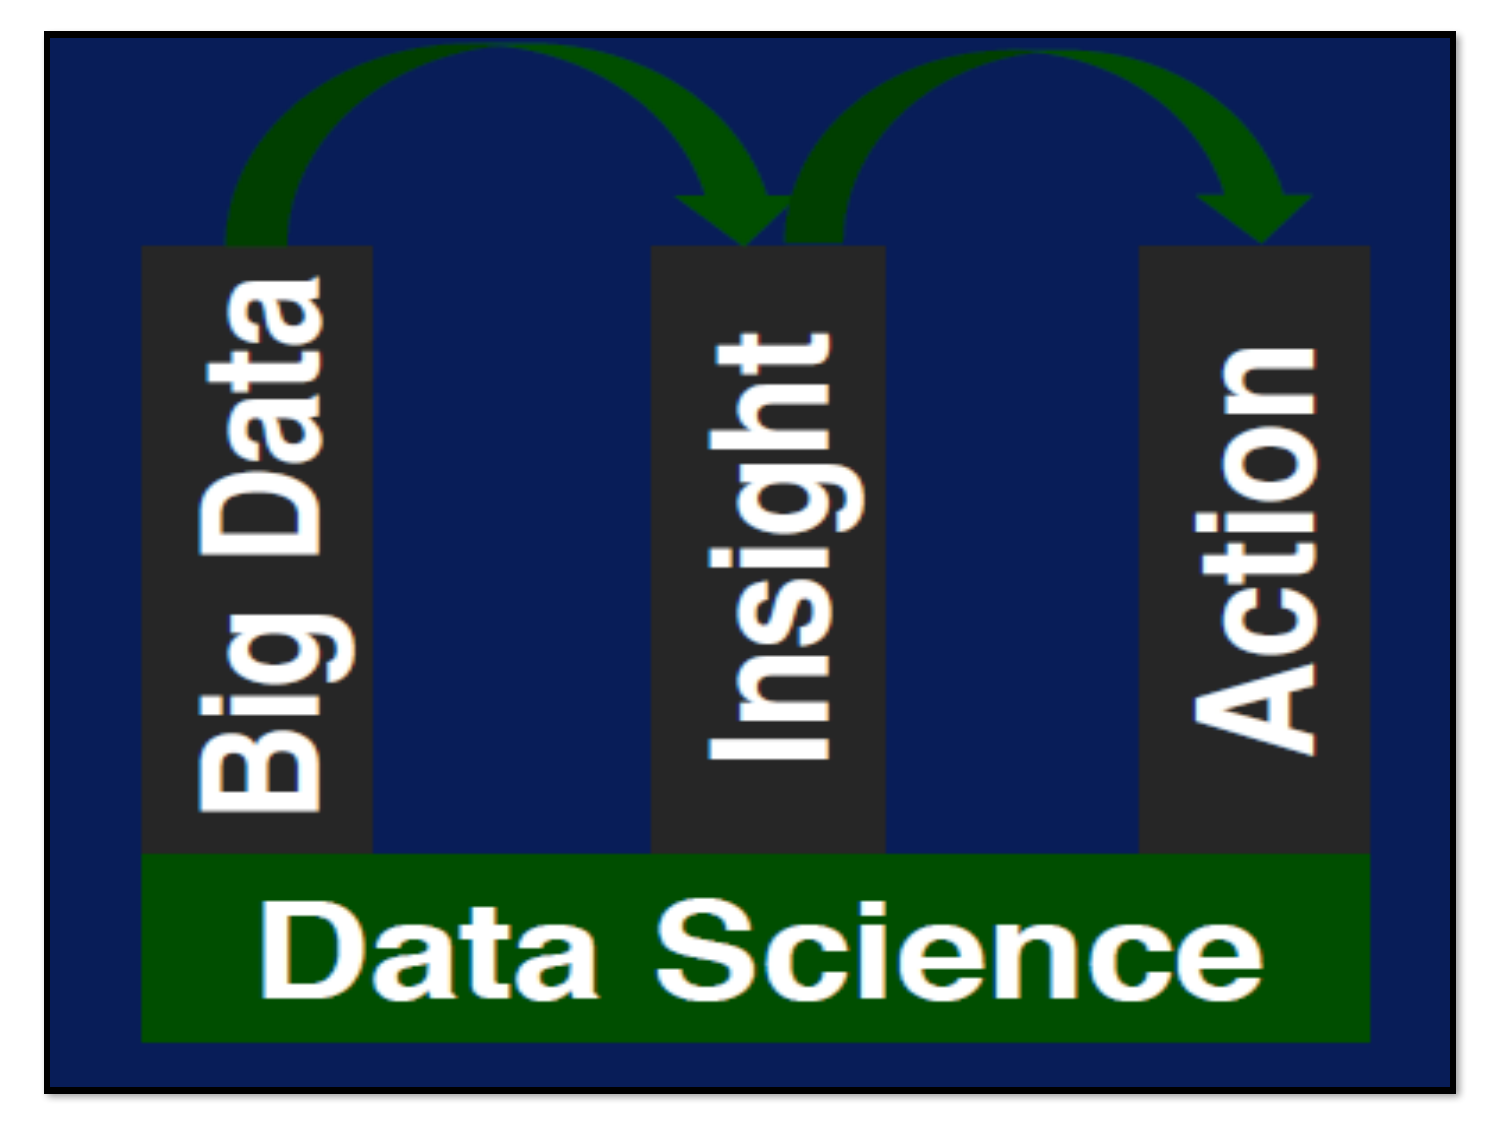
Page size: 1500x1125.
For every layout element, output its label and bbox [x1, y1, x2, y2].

picture [49, 37, 1451, 1088]
